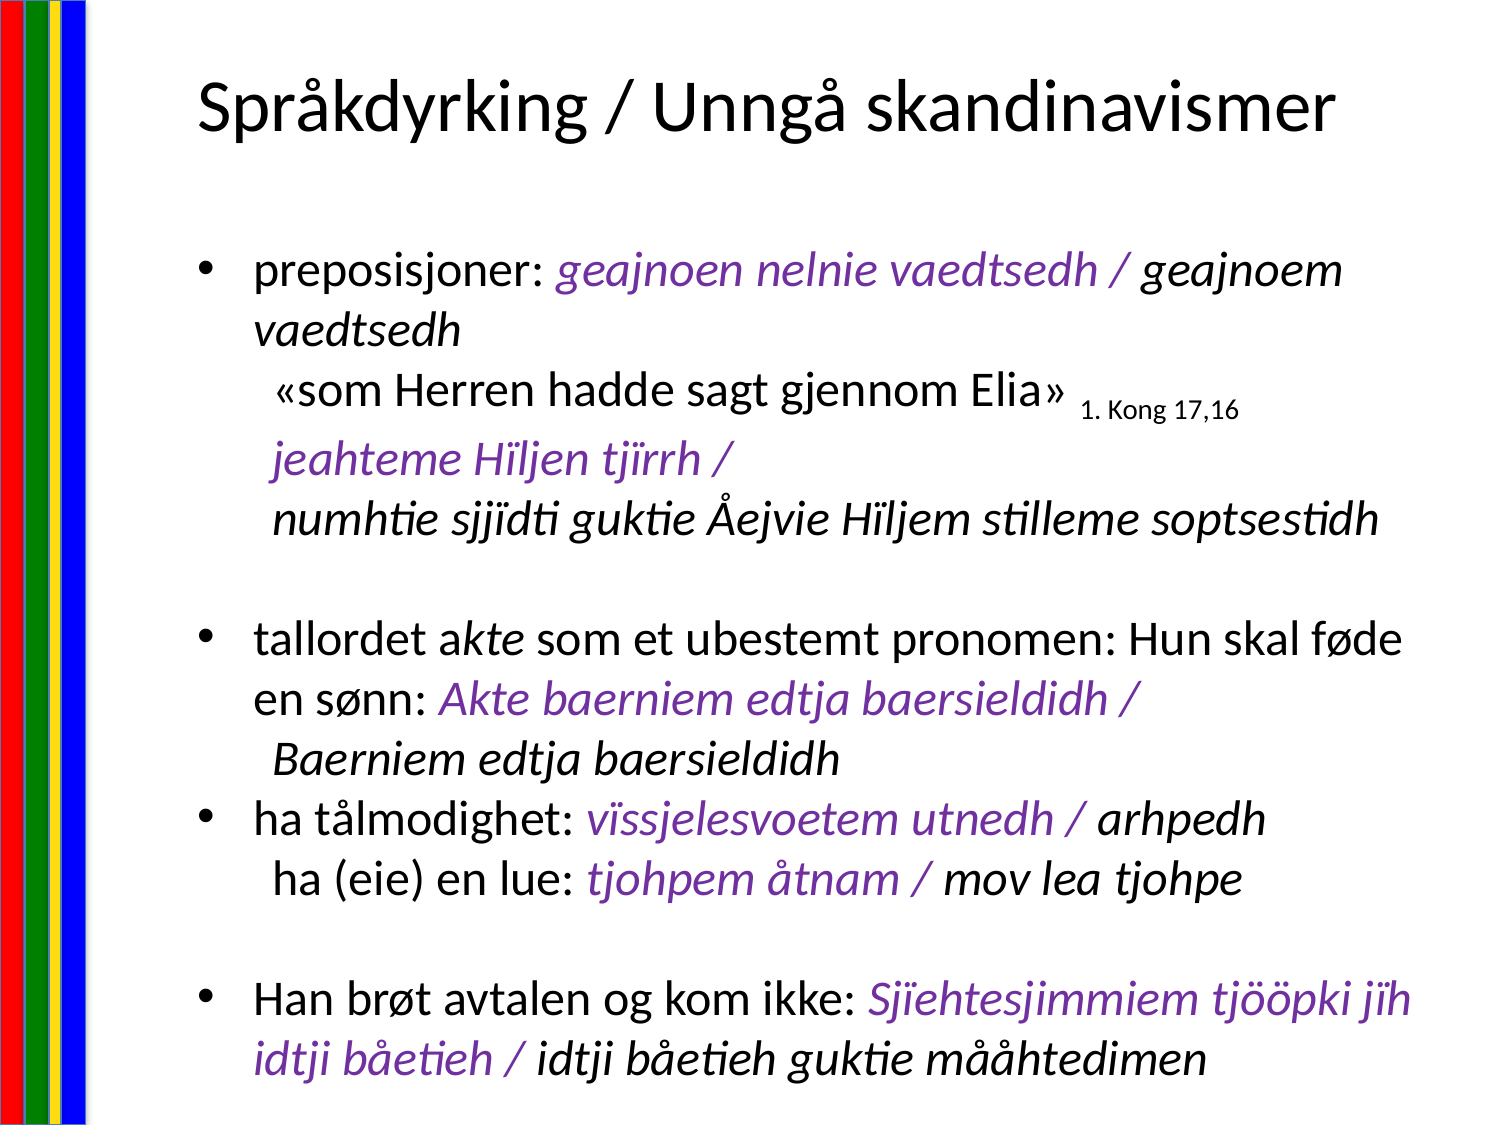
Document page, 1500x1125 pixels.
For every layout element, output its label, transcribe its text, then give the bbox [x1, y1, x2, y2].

text_box [48, 0, 62, 1125]
text_box [0, 0, 22, 1125]
text_box Språkdyrking / Unngå skandinavismer preposisjoner: geajnoen nelnie vaedtsedh / geajnoem vaedtsedh «som Herren hadde sagt gjennom Elia» 1. Kong 17,16 jeahteme Hïljen tjïrrh / numhtie sjjïdti guktie Åejvie Hïljem stilleme soptsestidh tallordet akte som et ubestemt pronomen: Hun skal føde en sønn: Akte baerniem edtja baersieldidh / Baerniem edtja baersieldidh ha tålmodighet: vïssjelesvoetem utnedh / arhpedh ha (eie) en lue: tjohpem åtnam / mov lea tjohpe Han brøt avtalen og kom ikke: Sjïehtesjimmiem tjööpki jïh idtji båetieh / idtji båetieh guktie mååhtedimen [182, 49, 1451, 1093]
text_box [63, 0, 86, 1125]
text_box [24, 0, 46, 1125]
